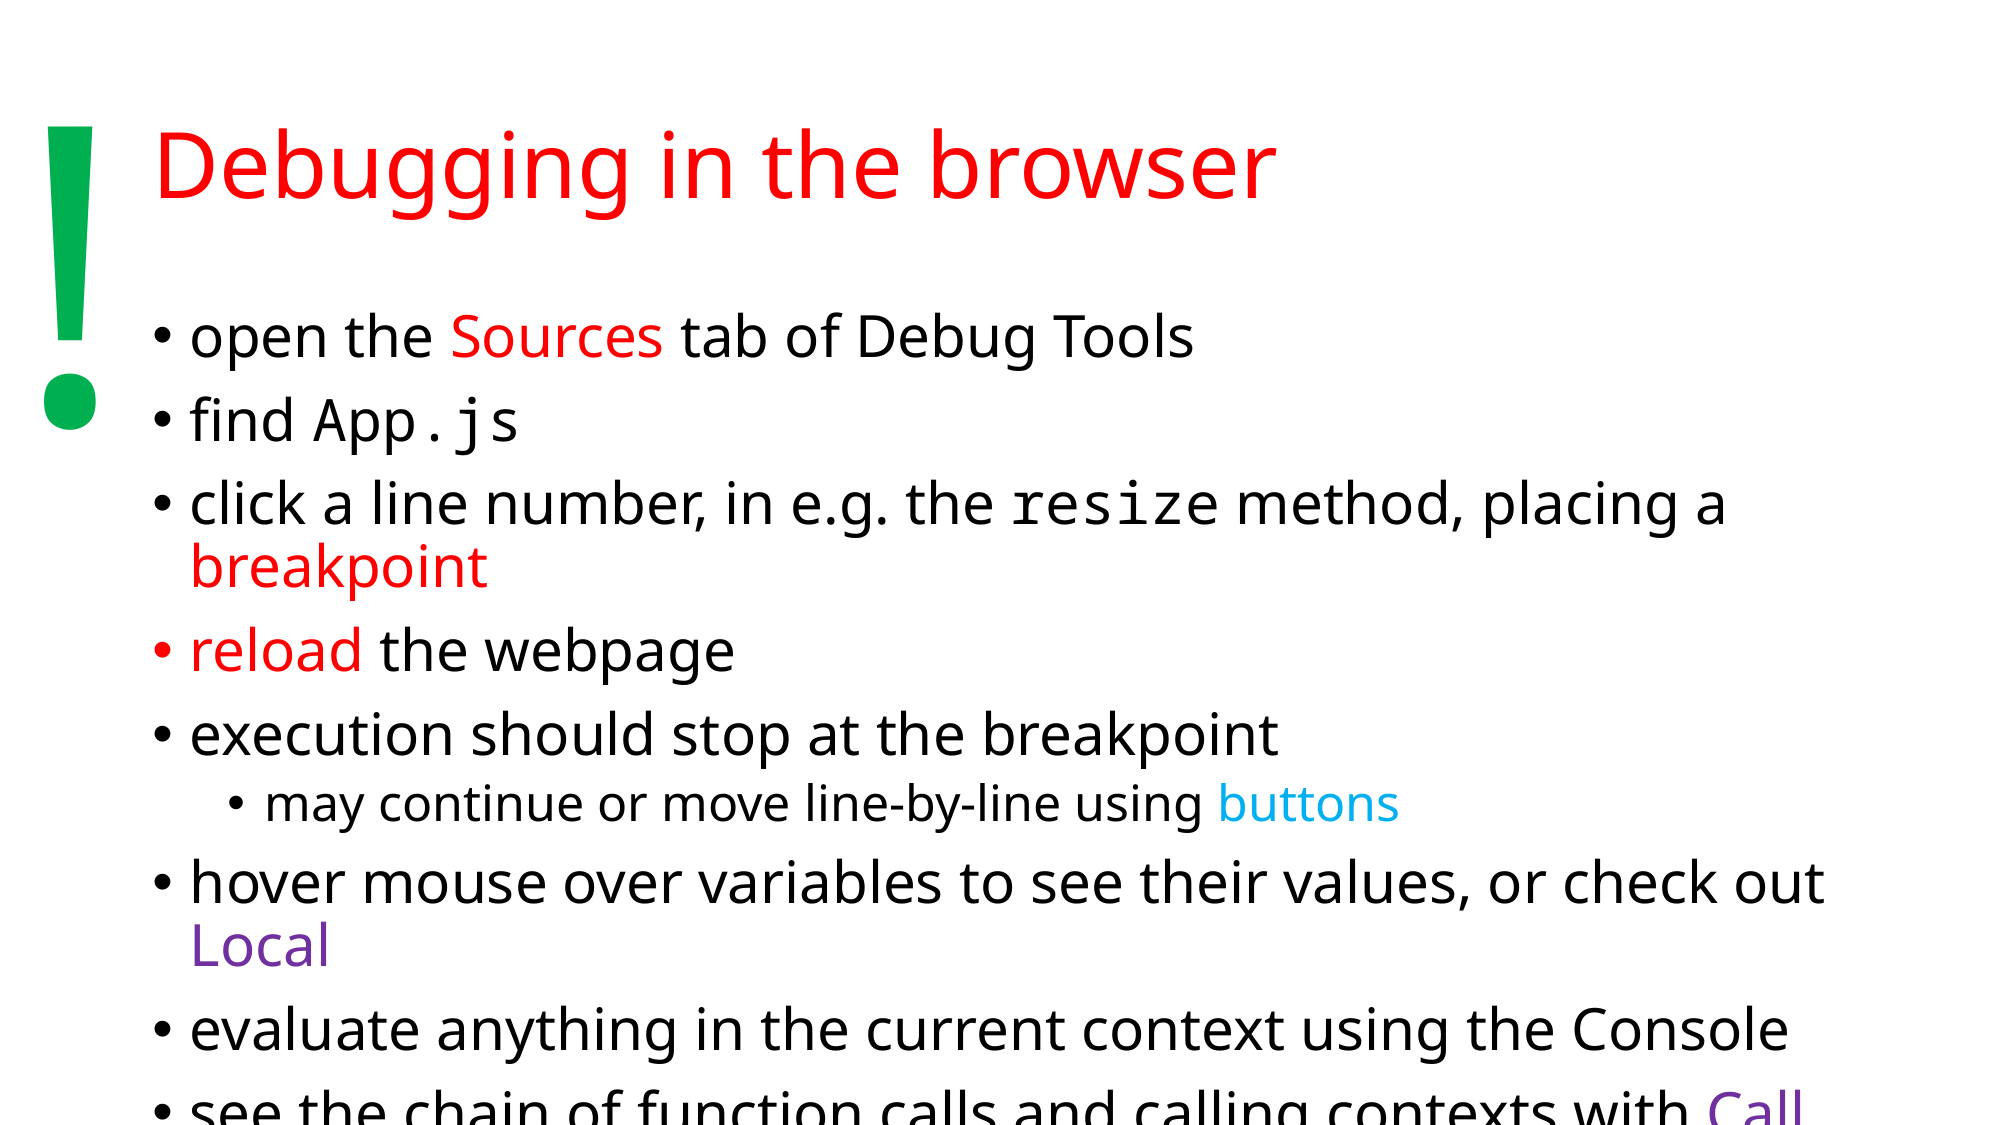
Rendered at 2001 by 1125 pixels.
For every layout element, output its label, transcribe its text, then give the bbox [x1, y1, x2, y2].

list open the Sources tab of Debug Tools find App.js click a line number, in e.g. the resize method, placing a breakpoint reload the webpage execution should stop at the breakpoint may continue or move line-by-line using buttons hover mouse over variables to see their values, or check out Local evaluate anything in the current context using the Console see the chain of function calls and calling contexts with Call Stack [137, 299, 1863, 1014]
title Debugging in the browser [137, 59, 1863, 278]
text_box ! [0, 0, 86, 515]
